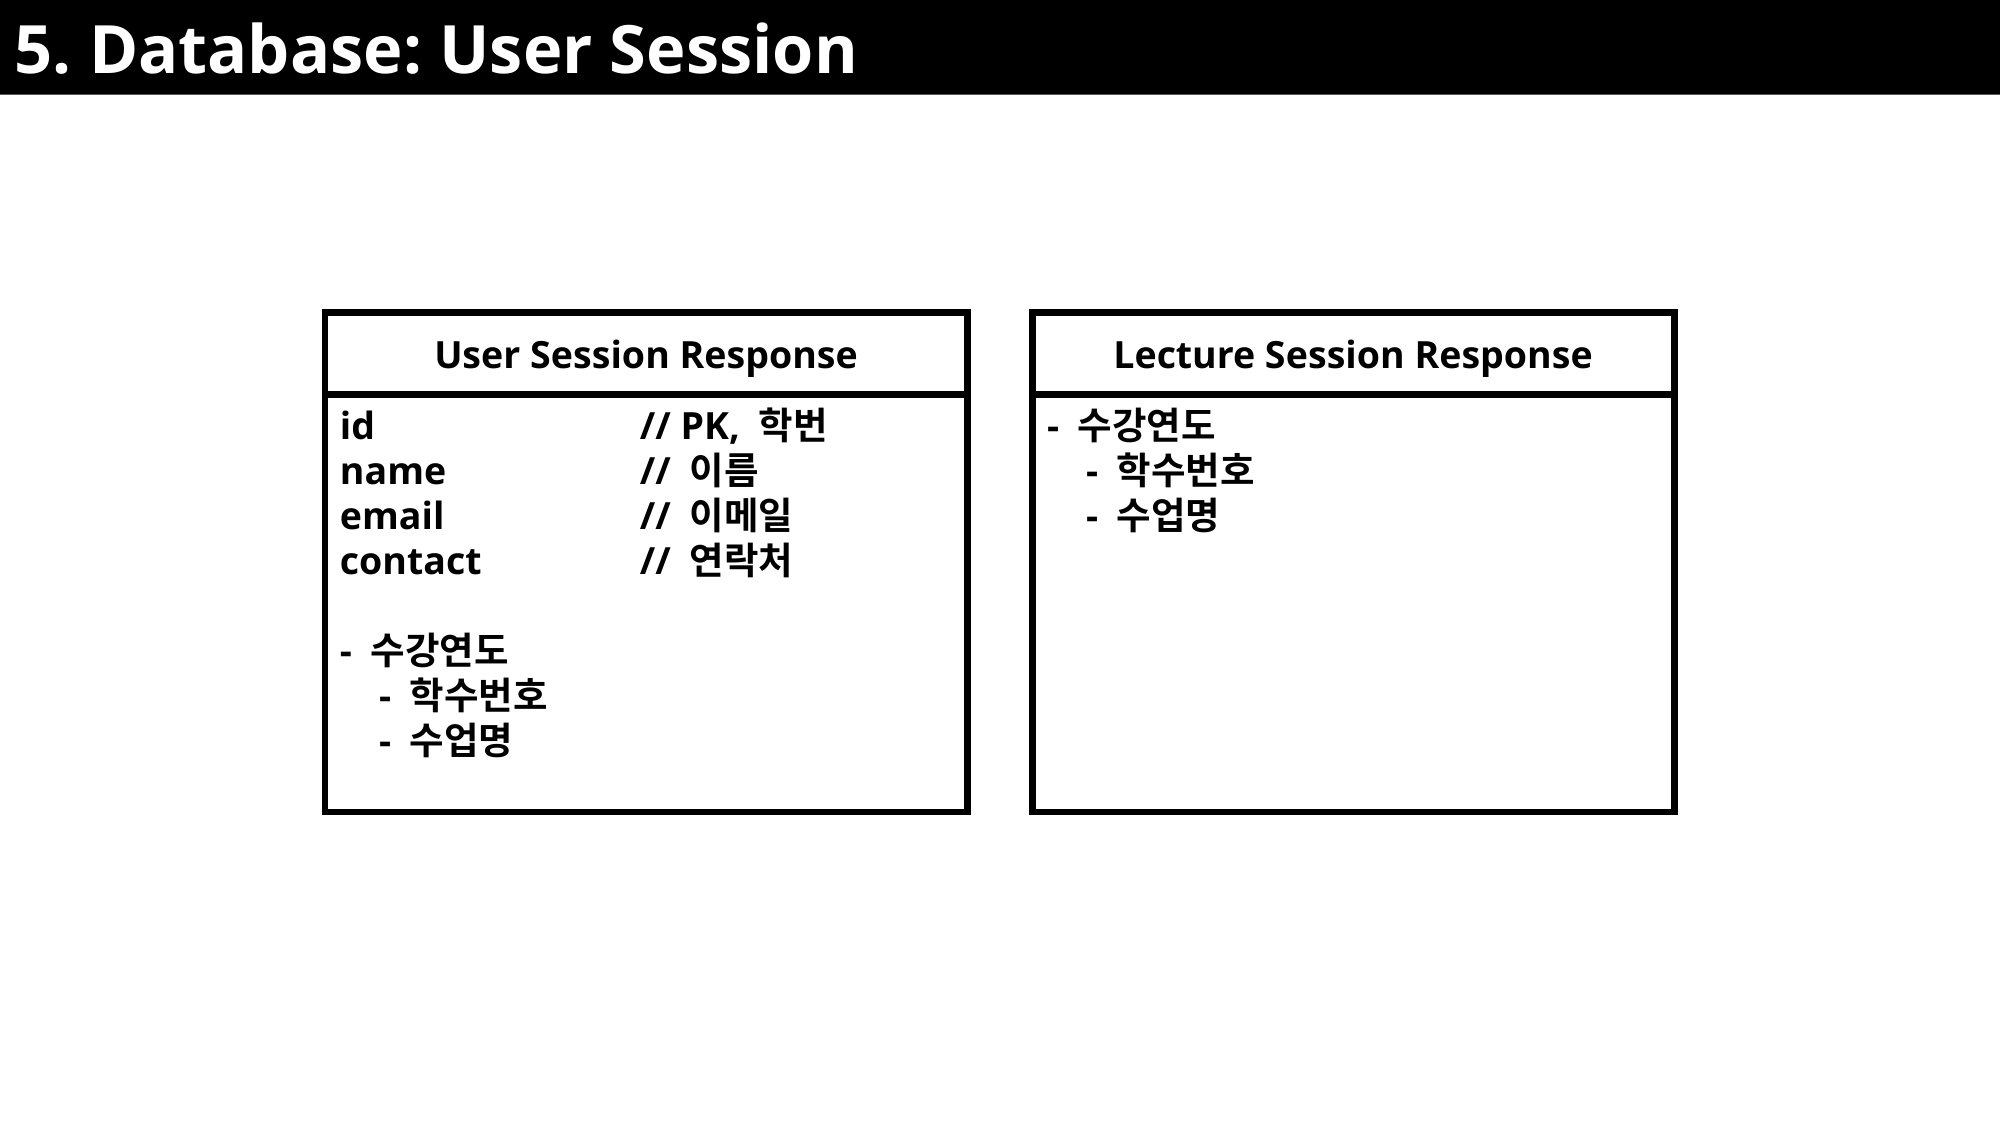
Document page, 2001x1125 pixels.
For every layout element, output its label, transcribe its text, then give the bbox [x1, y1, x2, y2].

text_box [1032, 312, 1675, 813]
text_box 5. Database: User Session [0, 0, 2000, 95]
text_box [325, 312, 968, 813]
